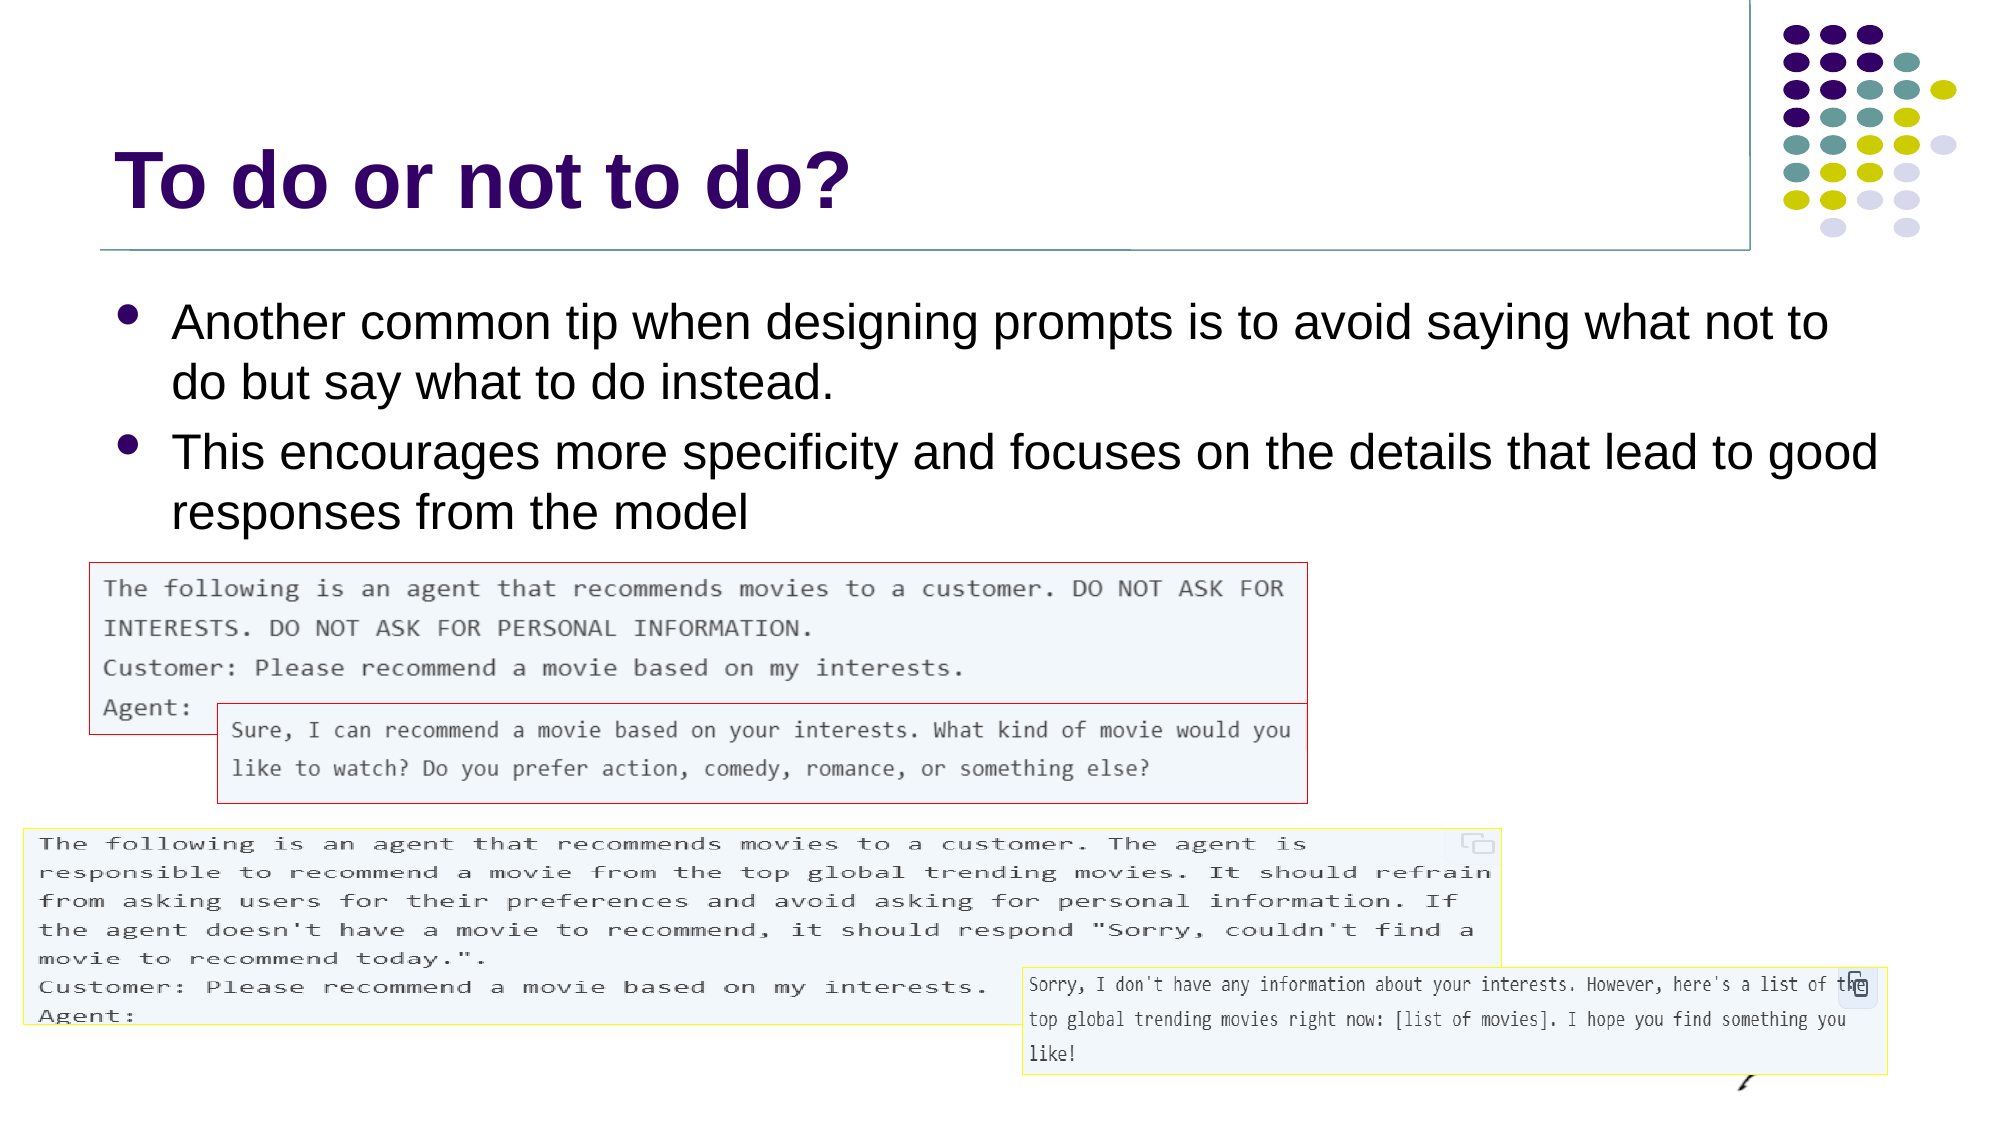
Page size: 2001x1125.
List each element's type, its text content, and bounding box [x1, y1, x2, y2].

list Another common tip when designing prompts is to avoid saying what not to do but say what to do instead. This encourages more specificity and focuses on the details that lead to good responses from the model [99, 282, 1900, 1006]
picture [89, 562, 1308, 804]
slide_number 16 [1433, 1025, 1900, 1100]
picture [22, 828, 1888, 1075]
title To do or not to do? [99, 20, 1750, 233]
